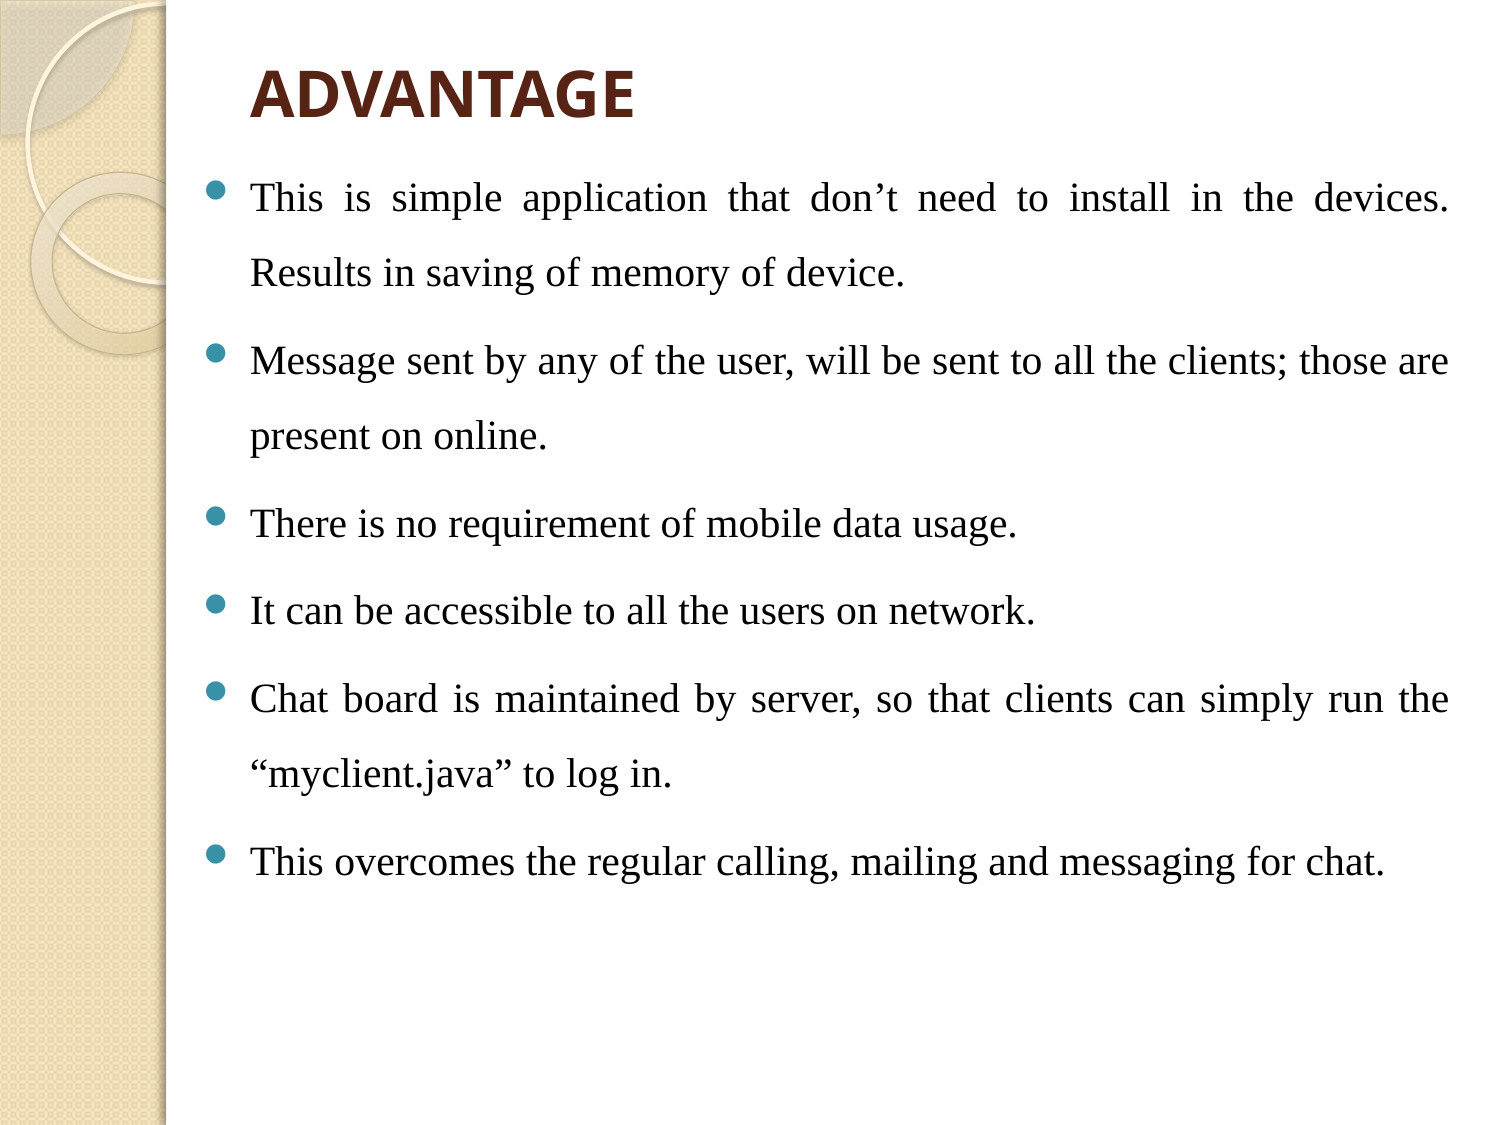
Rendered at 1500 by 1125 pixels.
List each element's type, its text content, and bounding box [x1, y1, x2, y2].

title ADVANTAGE [235, 45, 1466, 137]
list This is simple application that don’t need to install in the devices. Results in saving of memory of device. Message sent by any of the user, will be sent to all the clients; those are present on online. There is no requirement of mobile data usage. It can be accessible to all the users on network. Chat board is maintained by server, so that clients can simply run the “myclient.java” to log in. This overcomes the regular calling, mailing and messaging for chat. [174, 137, 1466, 1125]
